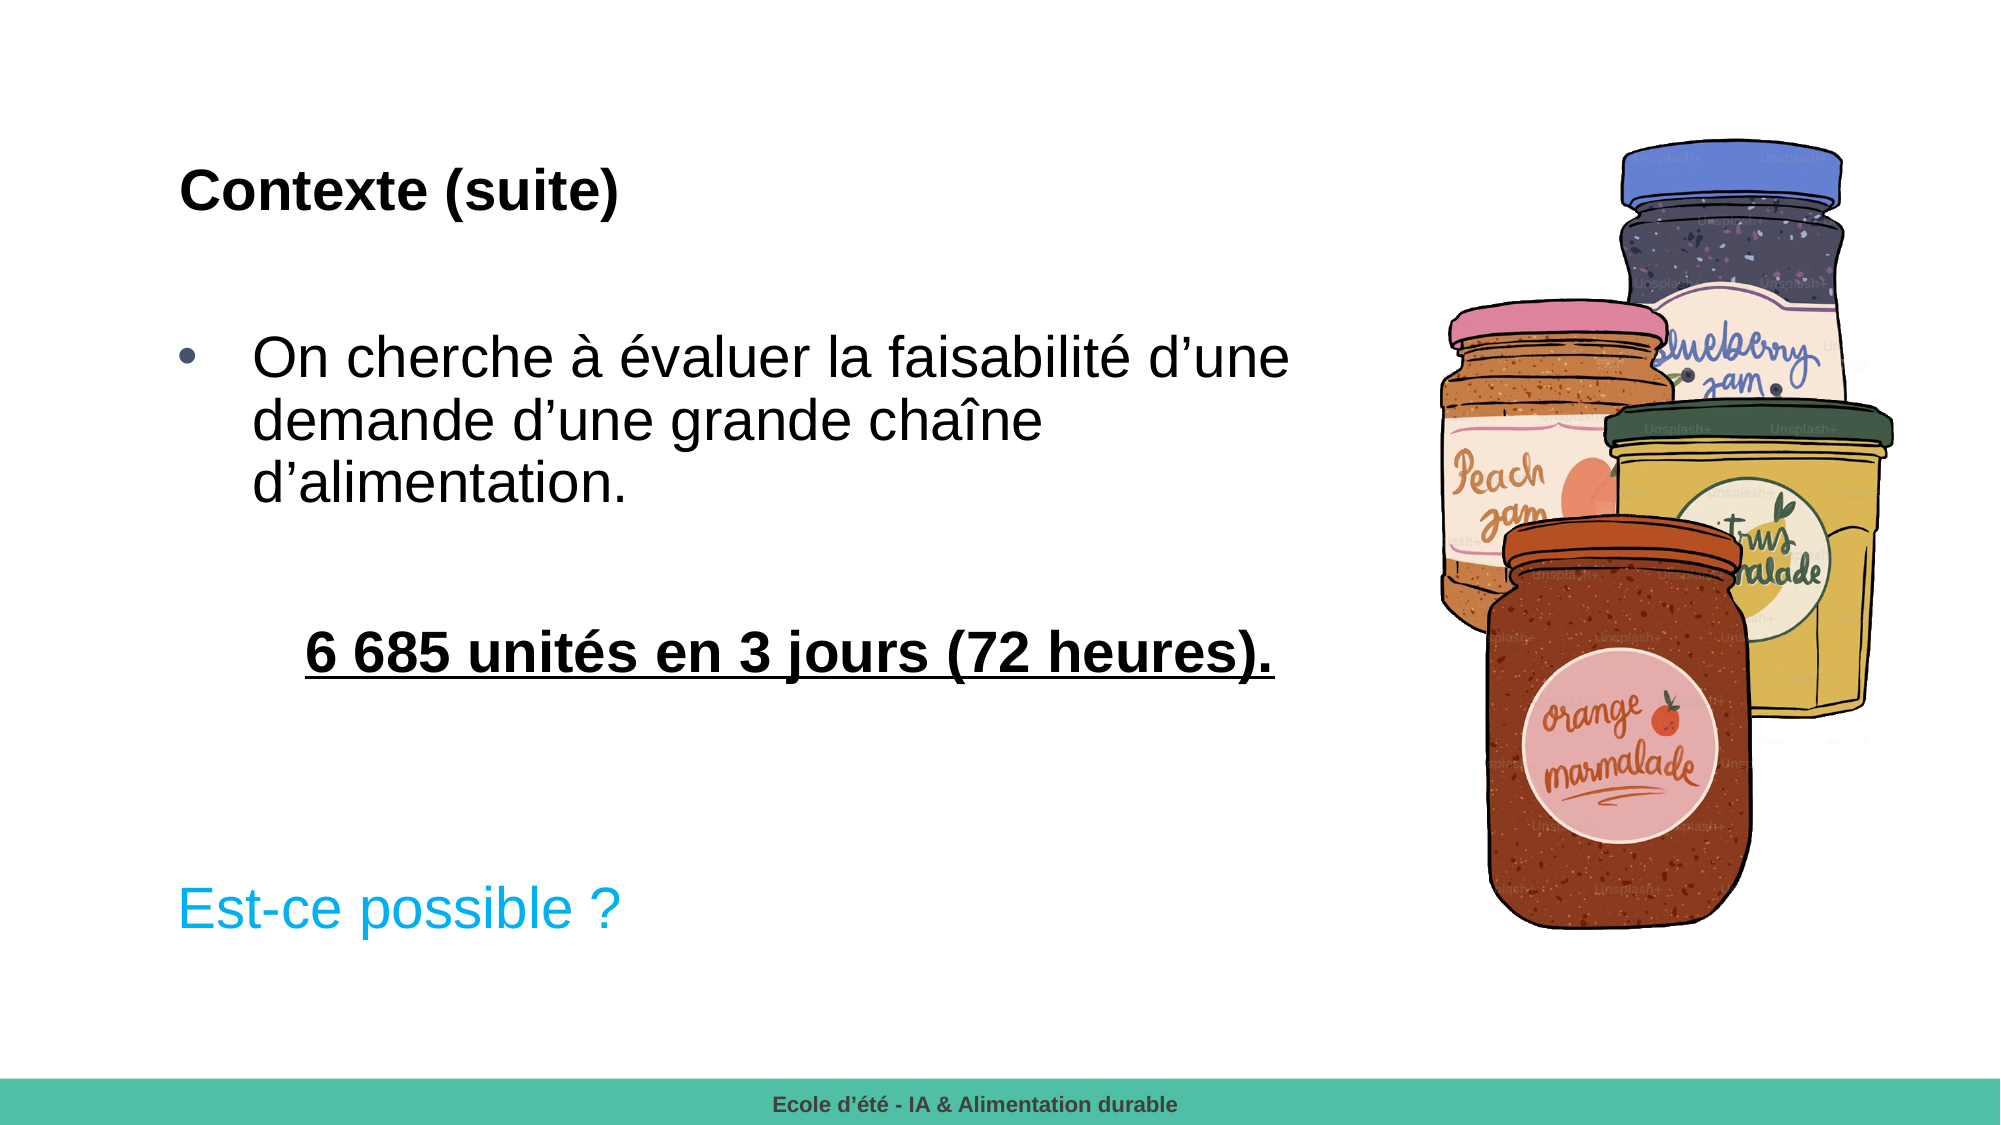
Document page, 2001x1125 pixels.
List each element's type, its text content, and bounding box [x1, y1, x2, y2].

text_box Ecole d’été - IA & Alimentation durable [772, 1089, 1228, 1118]
text_box [0, 1078, 2000, 1125]
picture [1351, 98, 1915, 937]
text_box Contexte (suite) [159, 132, 1351, 250]
text_box On cherche à évaluer la faisabilité d’une demande d’une grande chaîne d’alimentation. 6 685 unités en 3 jours (72 heures). Est-ce possible ? [177, 326, 1403, 965]
